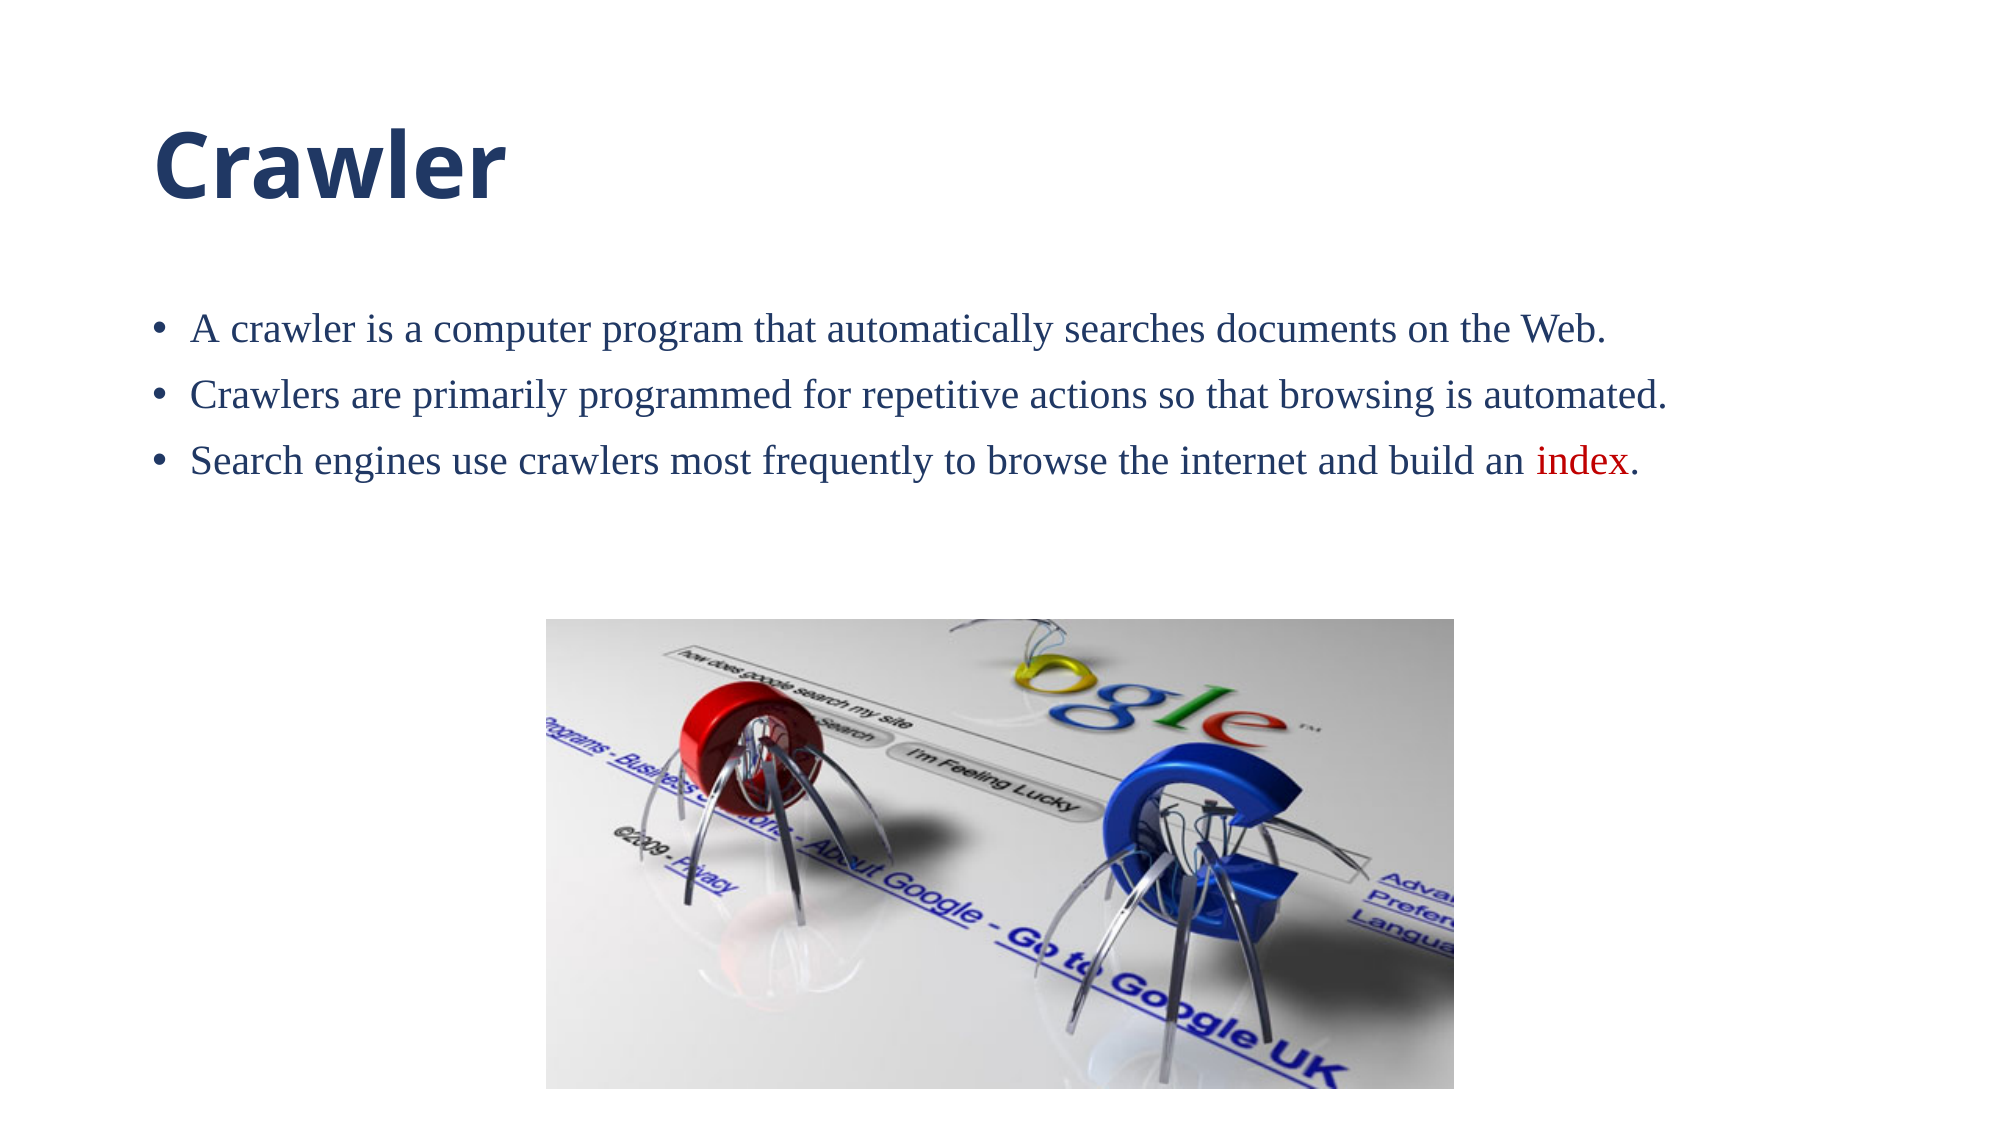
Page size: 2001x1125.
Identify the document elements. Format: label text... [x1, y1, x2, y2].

picture [546, 619, 1454, 1089]
list A crawler is a computer program that automatically searches documents on the Web. Crawlers are primarily programmed for repetitive actions so that browsing is automated. Search engines use crawlers most frequently to browse the internet and build an index. [137, 299, 1863, 1014]
title Crawler [137, 59, 1863, 278]
